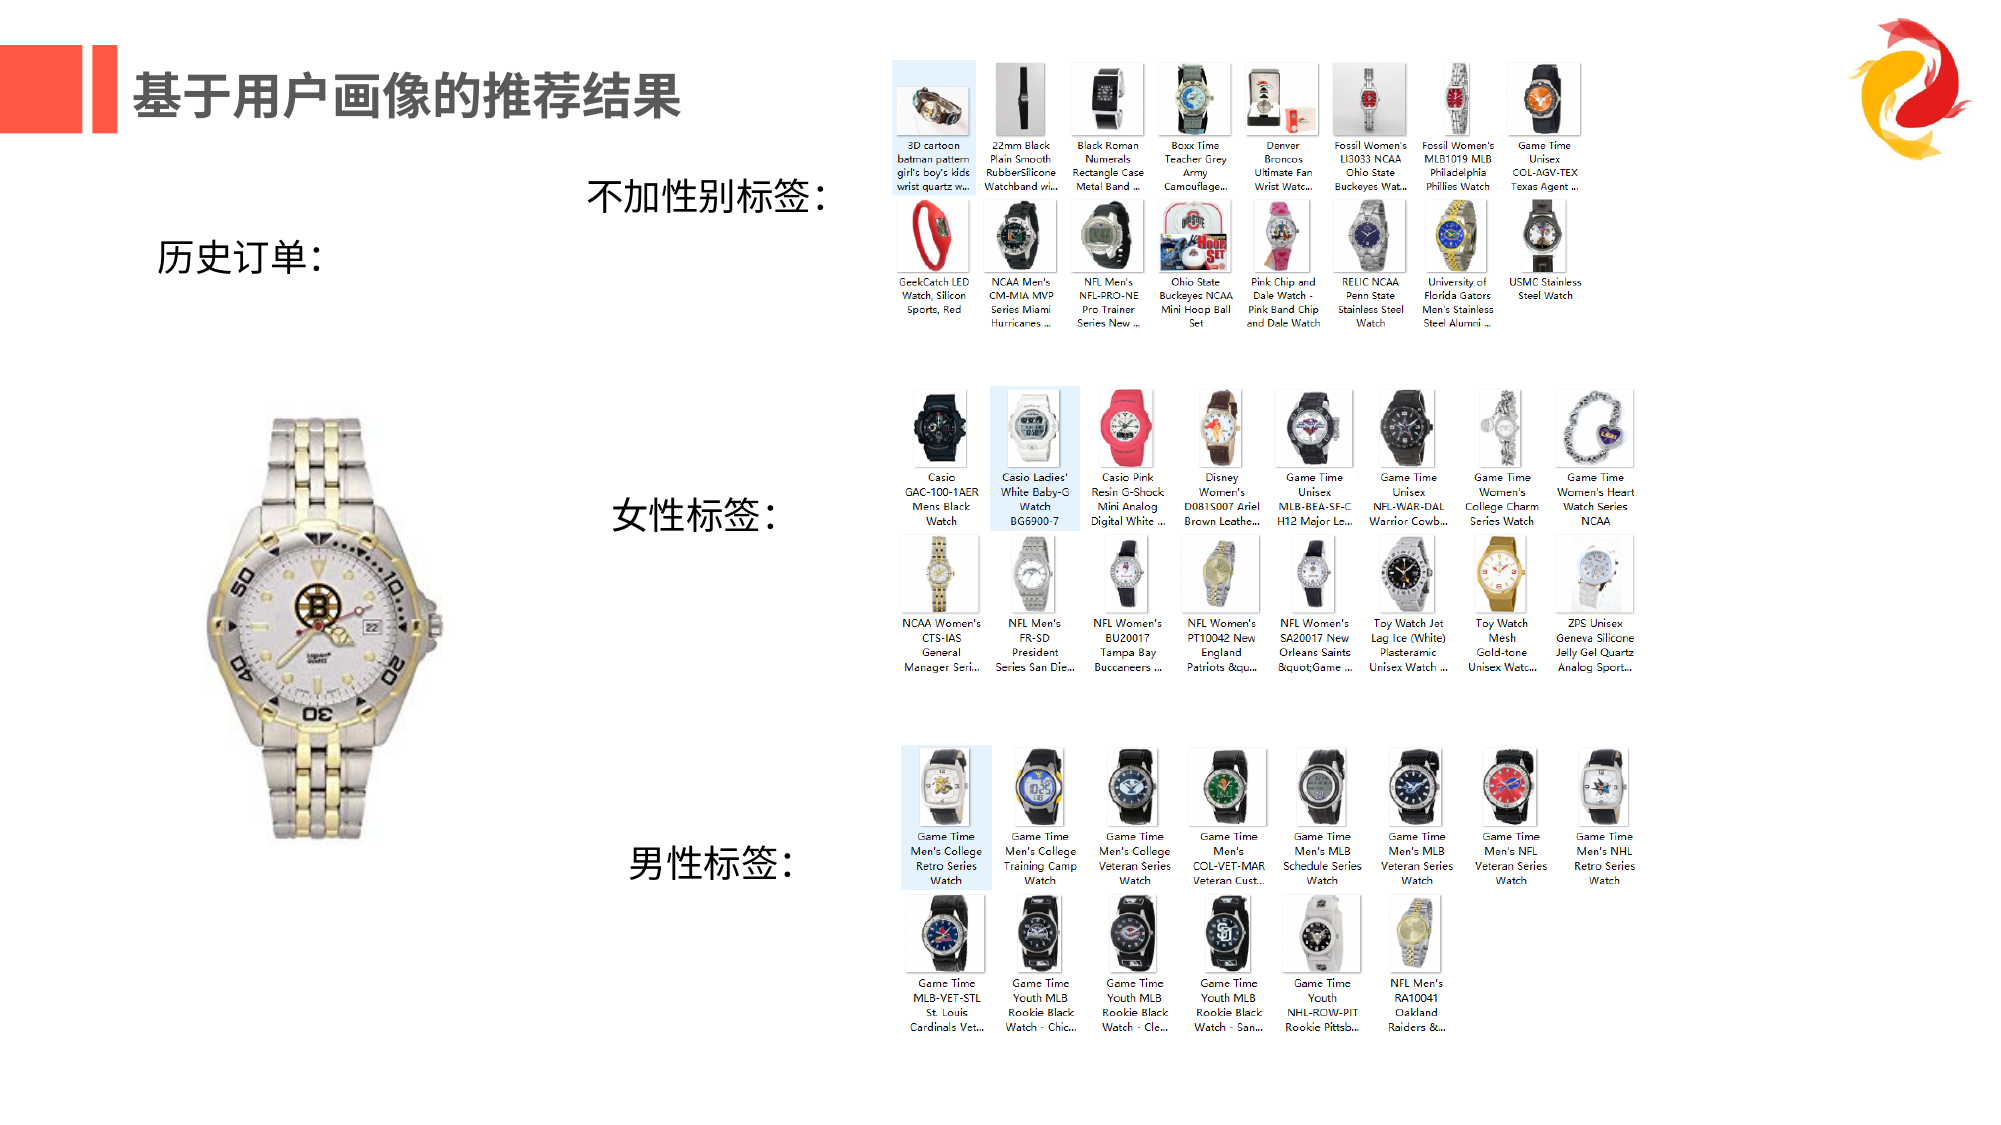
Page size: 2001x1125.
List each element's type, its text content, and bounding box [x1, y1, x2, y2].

picture [887, 56, 1583, 340]
picture [179, 394, 468, 864]
text_box 历史订单： [142, 226, 520, 286]
picture [1820, 0, 2000, 180]
text_box [0, 45, 83, 134]
text_box 女性标签： [596, 484, 882, 545]
text_box 男性标签： [614, 832, 845, 893]
picture [893, 739, 1647, 1054]
text_box 不加性别标签： [571, 165, 882, 226]
text_box 基于用户画像的推荐结果 [117, 57, 740, 133]
text_box [92, 45, 118, 134]
picture [887, 377, 1640, 692]
